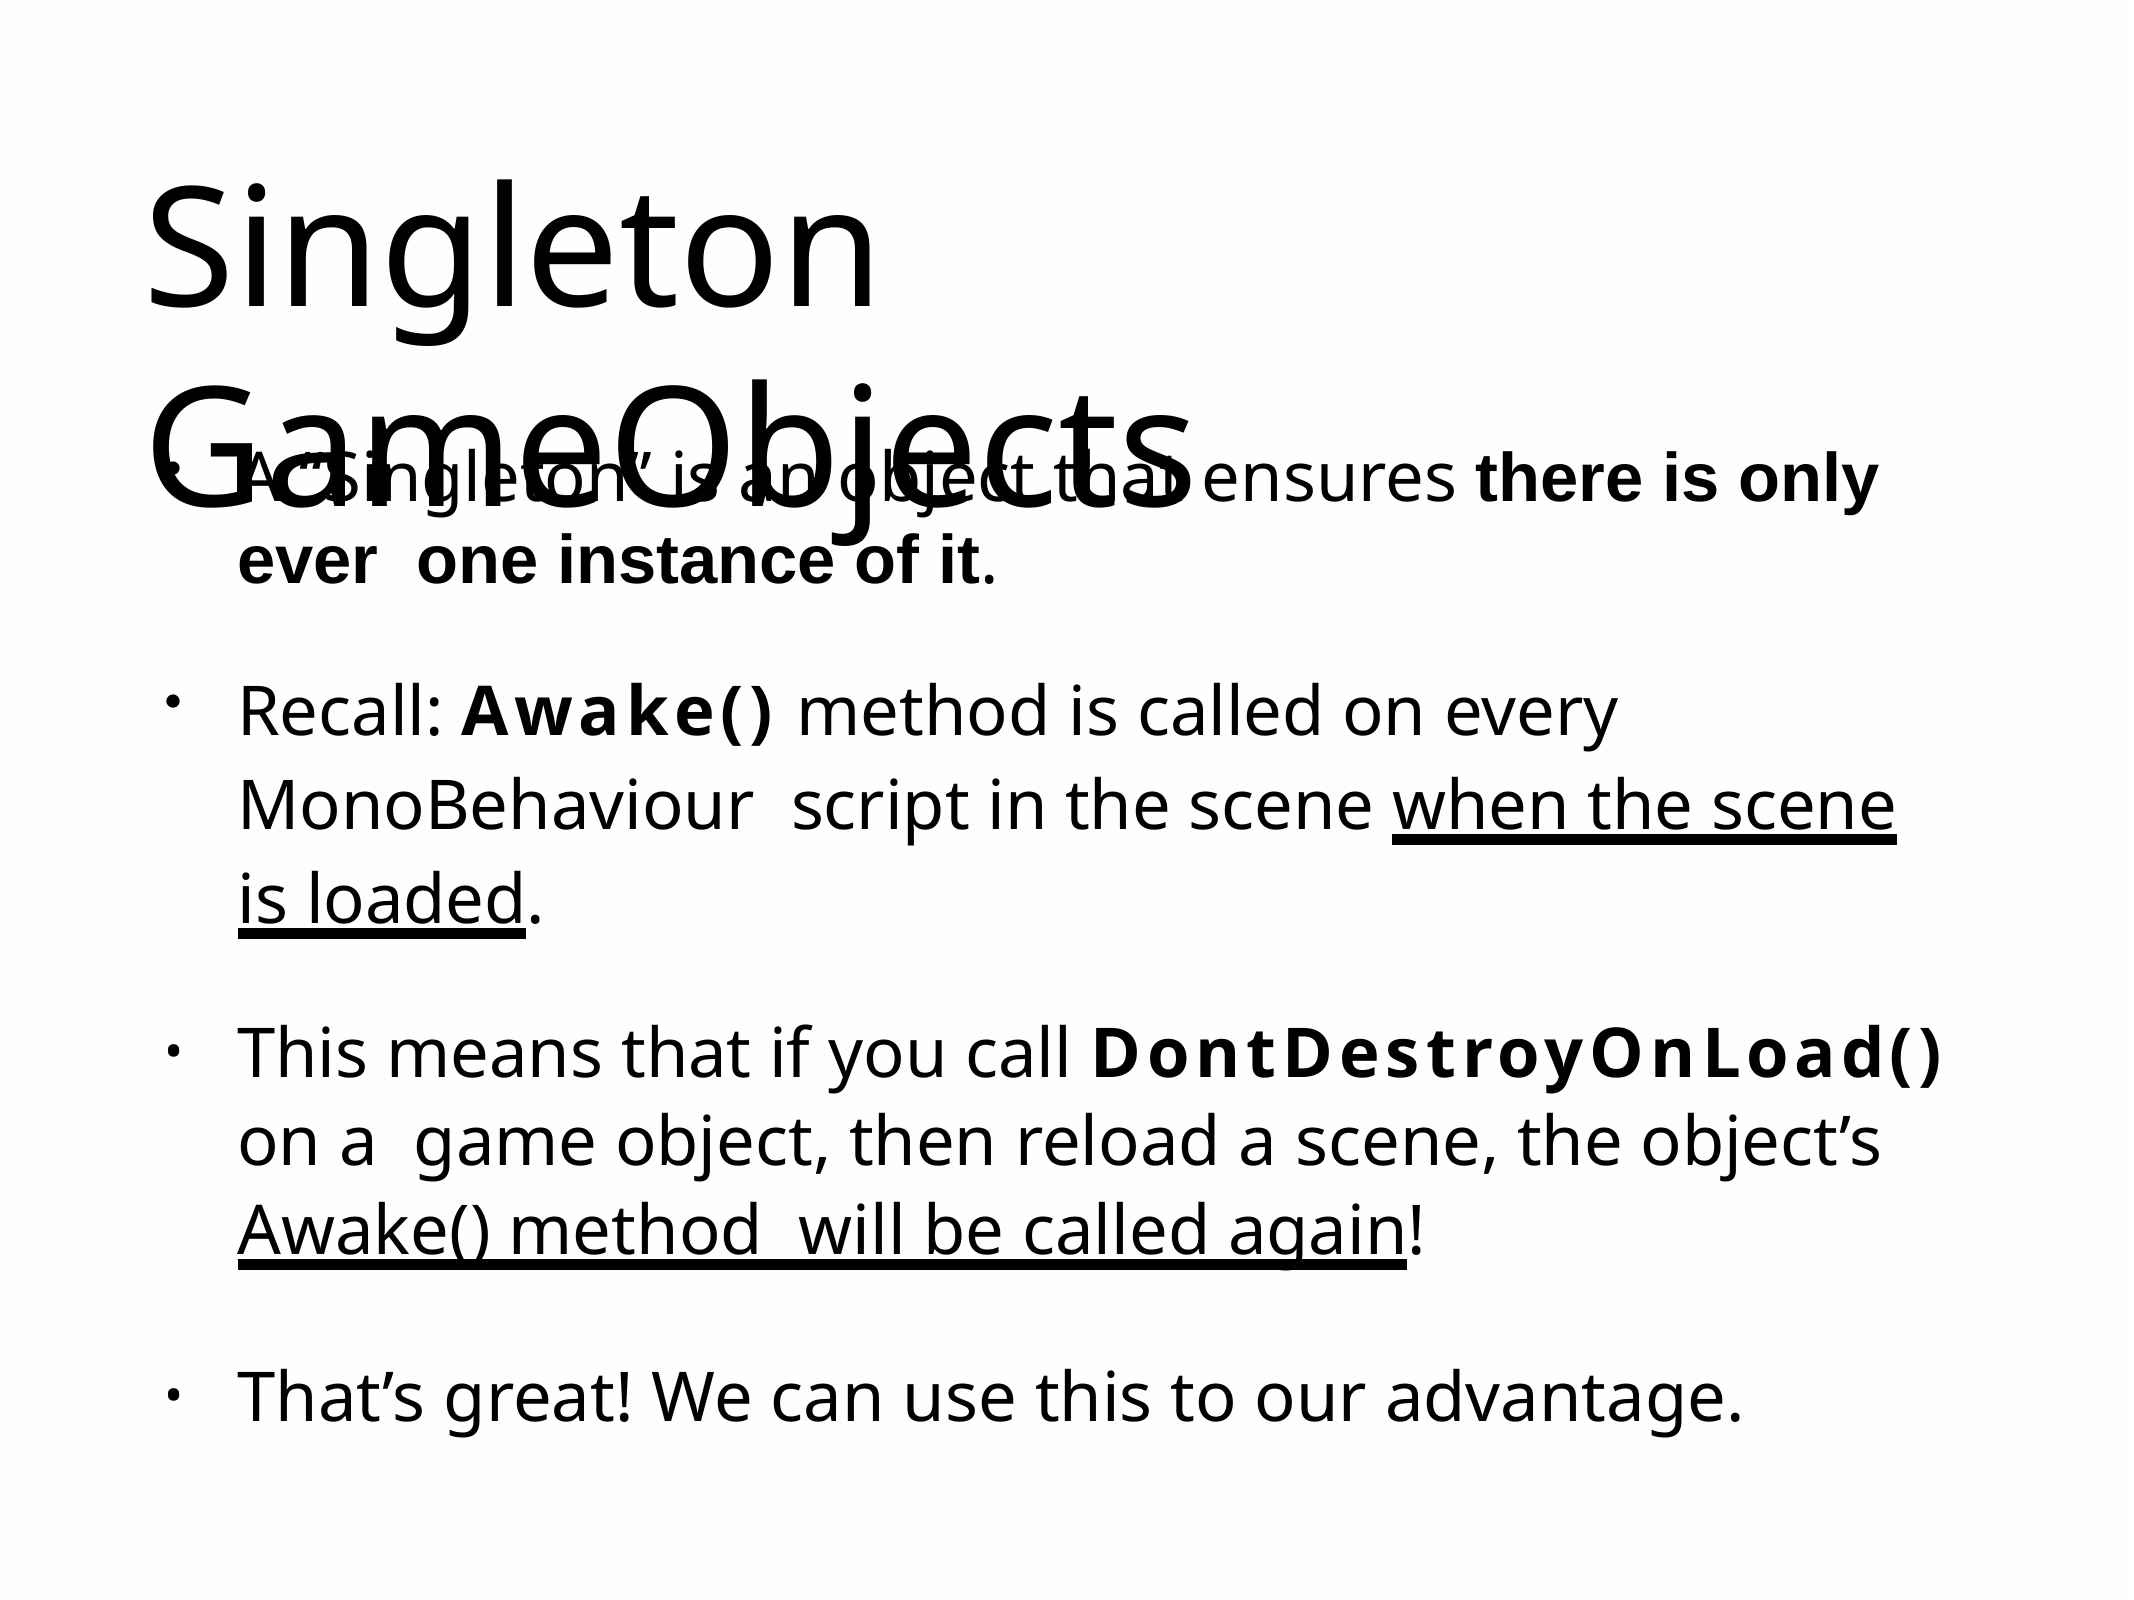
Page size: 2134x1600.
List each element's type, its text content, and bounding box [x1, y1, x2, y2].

title Singleton GameObjects [141, 140, 1967, 541]
text_box A “Singleton” is an object that ensures there is only ever one instance of it. Recall: Awake() method is called on every MonoBehaviour script in the scene when the scene is loaded. This means that if you call DontDestroyOnLoad() on a game object, then reload a scene, the object’s Awake() method will be called again! That’s great! We can use this to our advantage. [162, 432, 1967, 1435]
